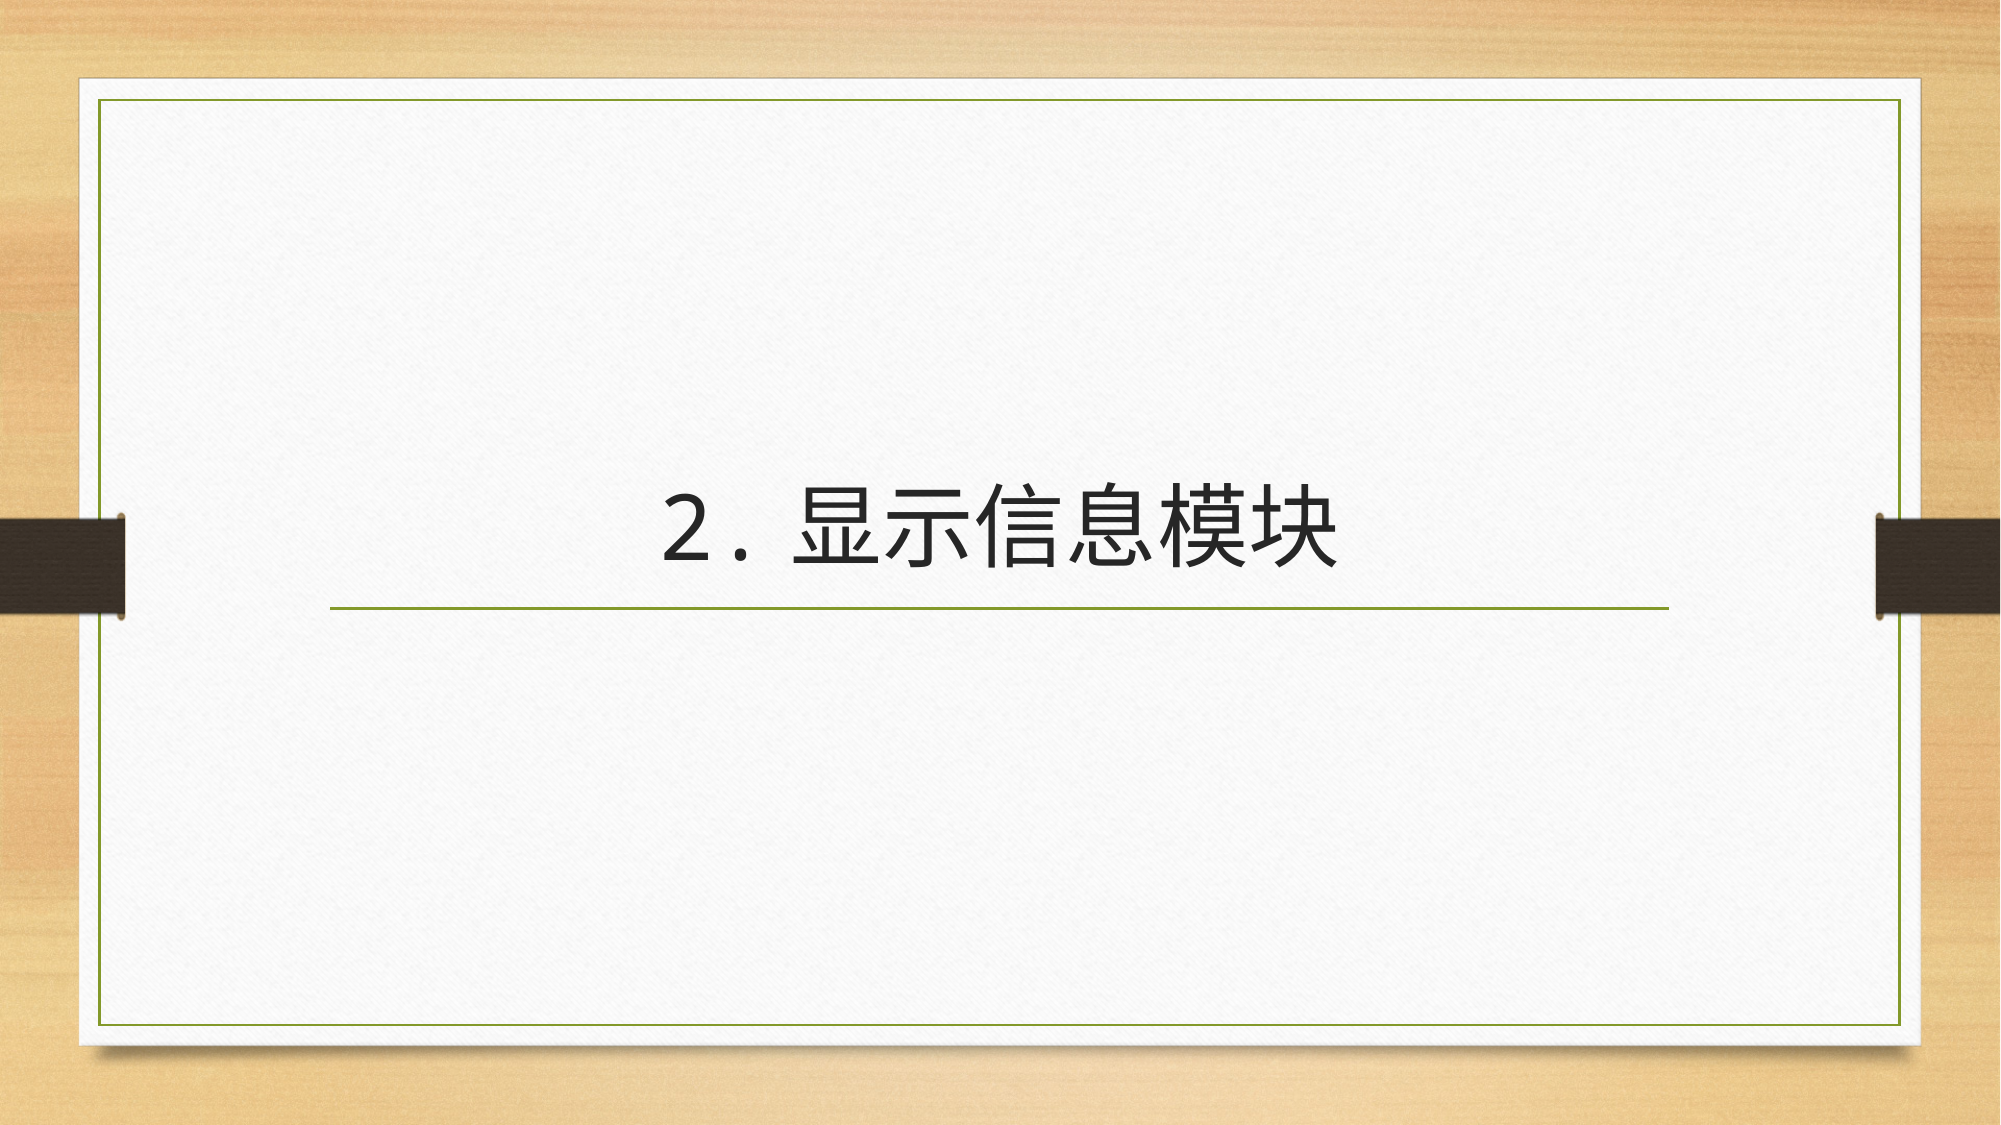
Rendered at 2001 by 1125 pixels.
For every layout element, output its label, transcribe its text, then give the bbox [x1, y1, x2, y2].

title 2.显示信息模块 [330, 287, 1669, 587]
picture [0, 0, 2001, 1125]
